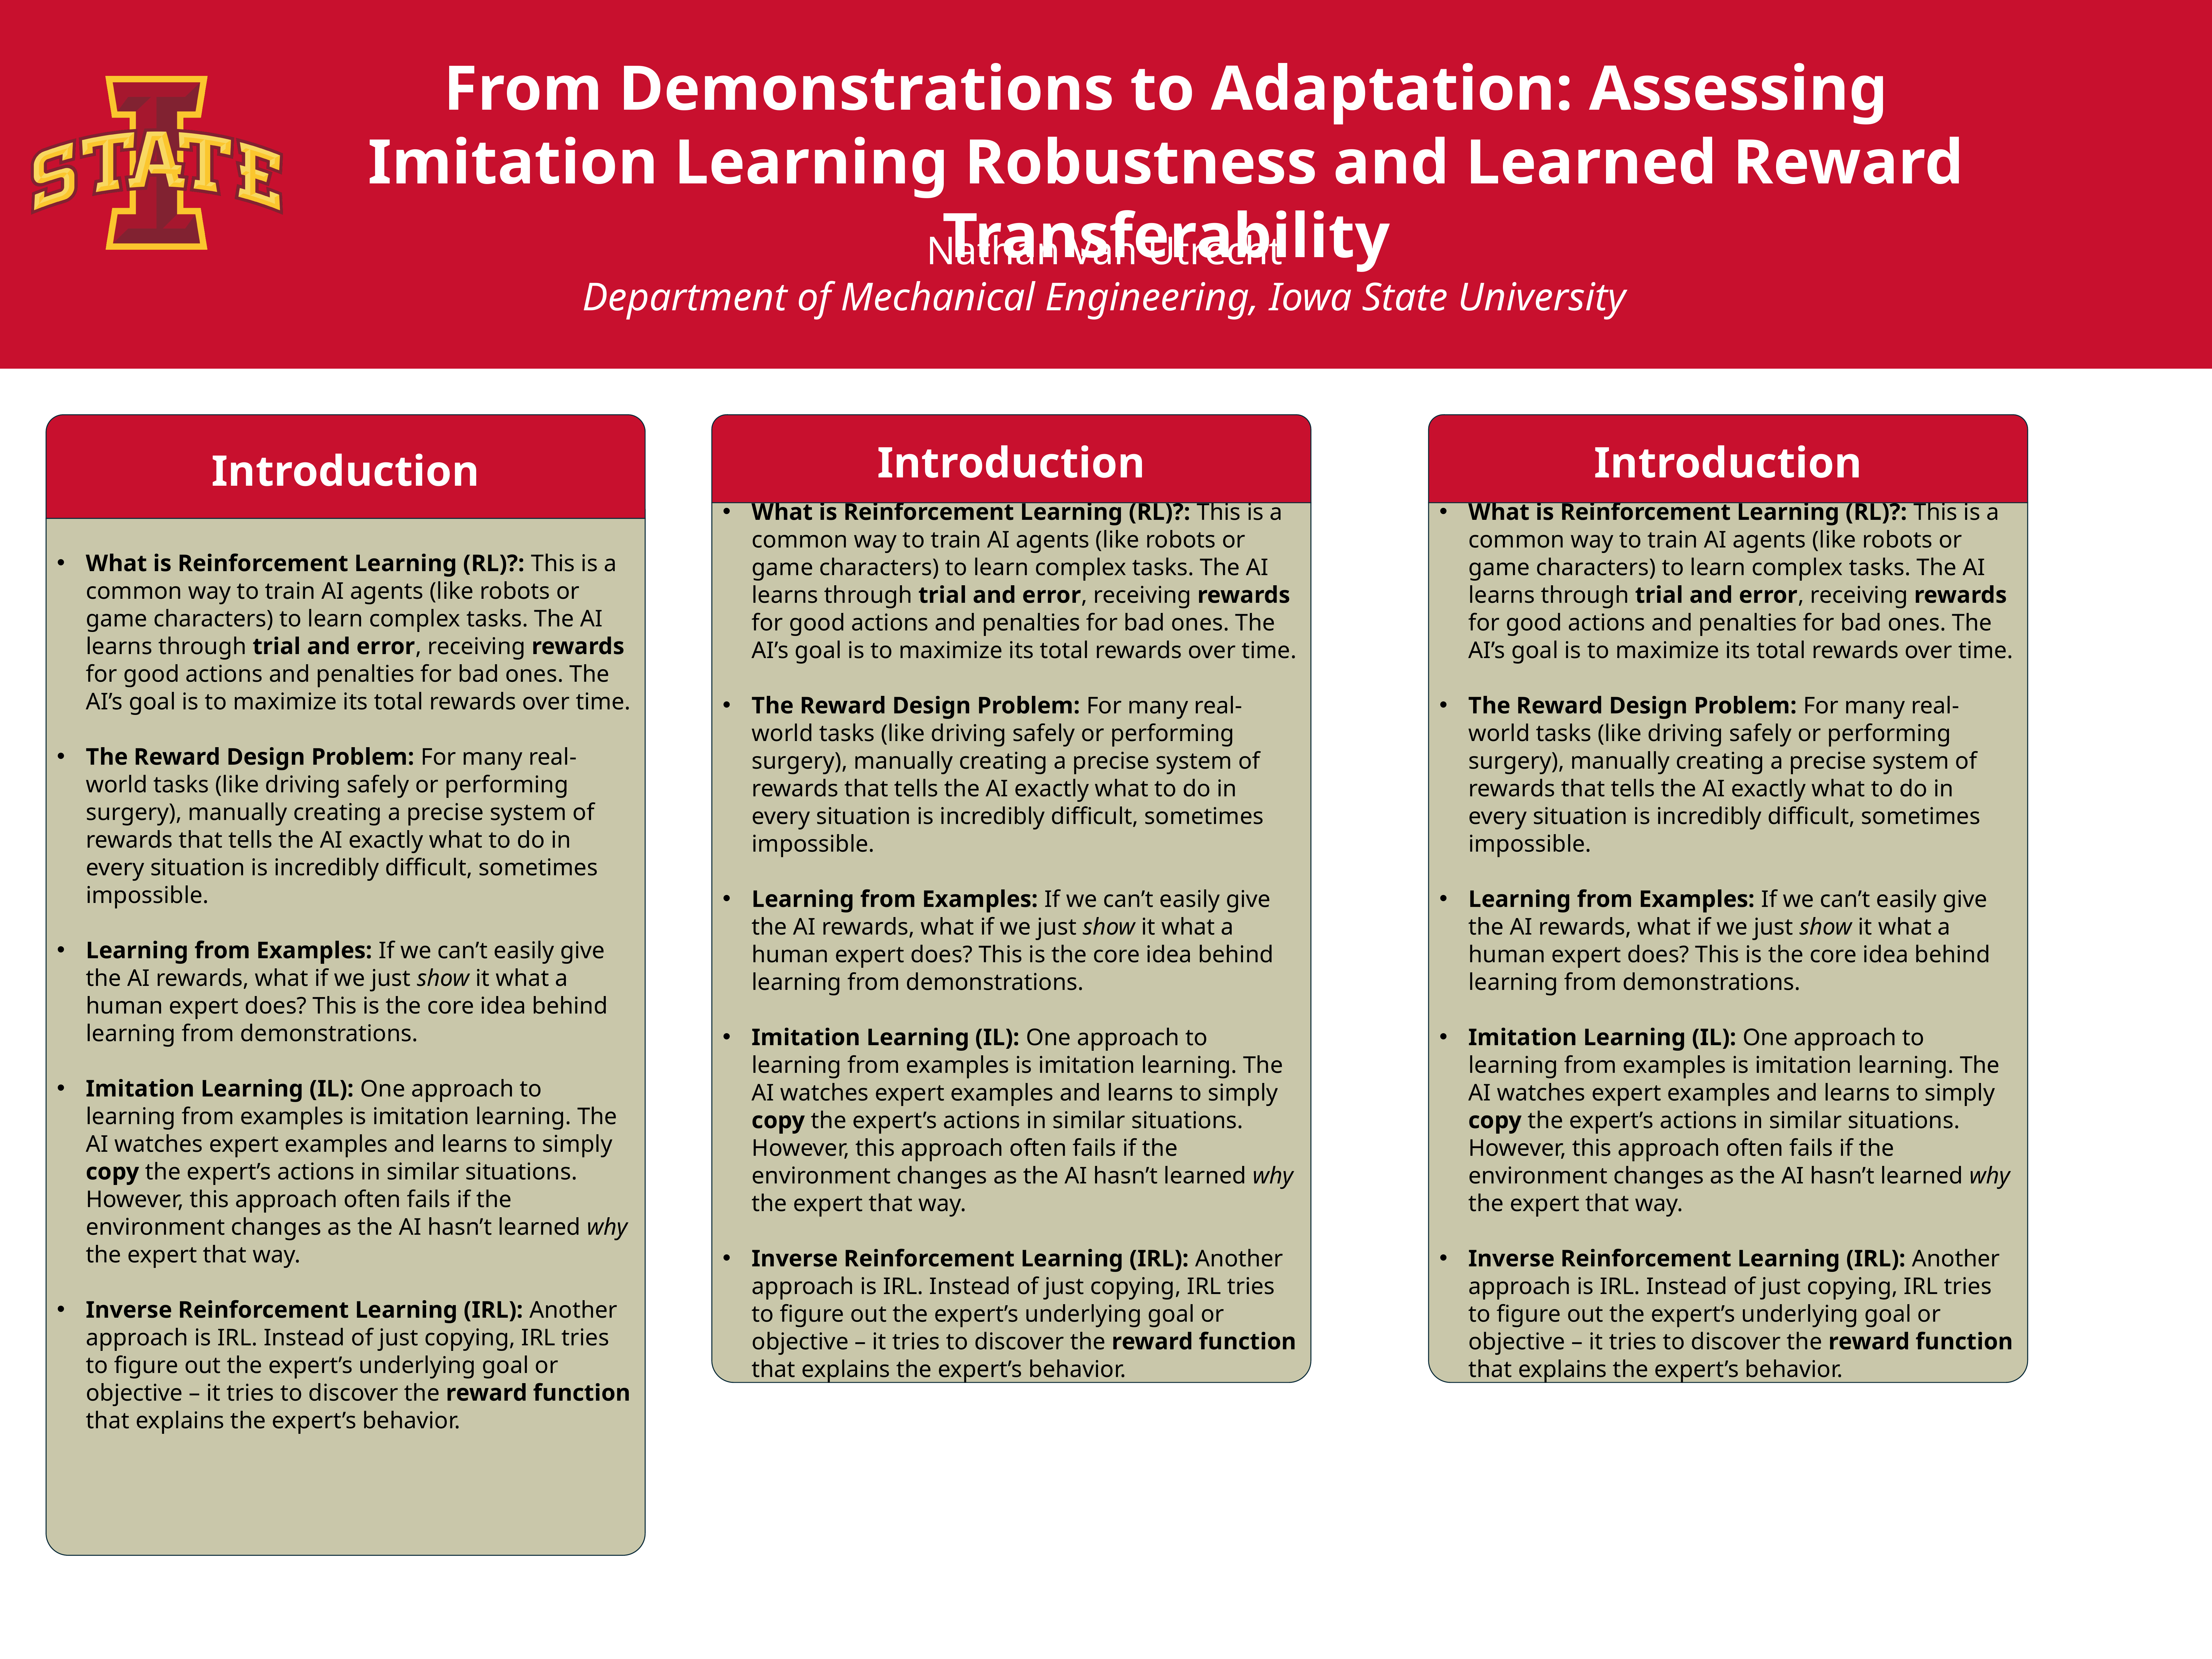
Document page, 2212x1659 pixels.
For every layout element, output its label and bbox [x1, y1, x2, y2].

text_box [712, 414, 1311, 1383]
text_box [1428, 414, 2028, 1383]
picture [30, 76, 283, 250]
text_box [46, 414, 645, 1555]
text_box [0, 0, 2212, 369]
text_box [313, 46, 2019, 323]
